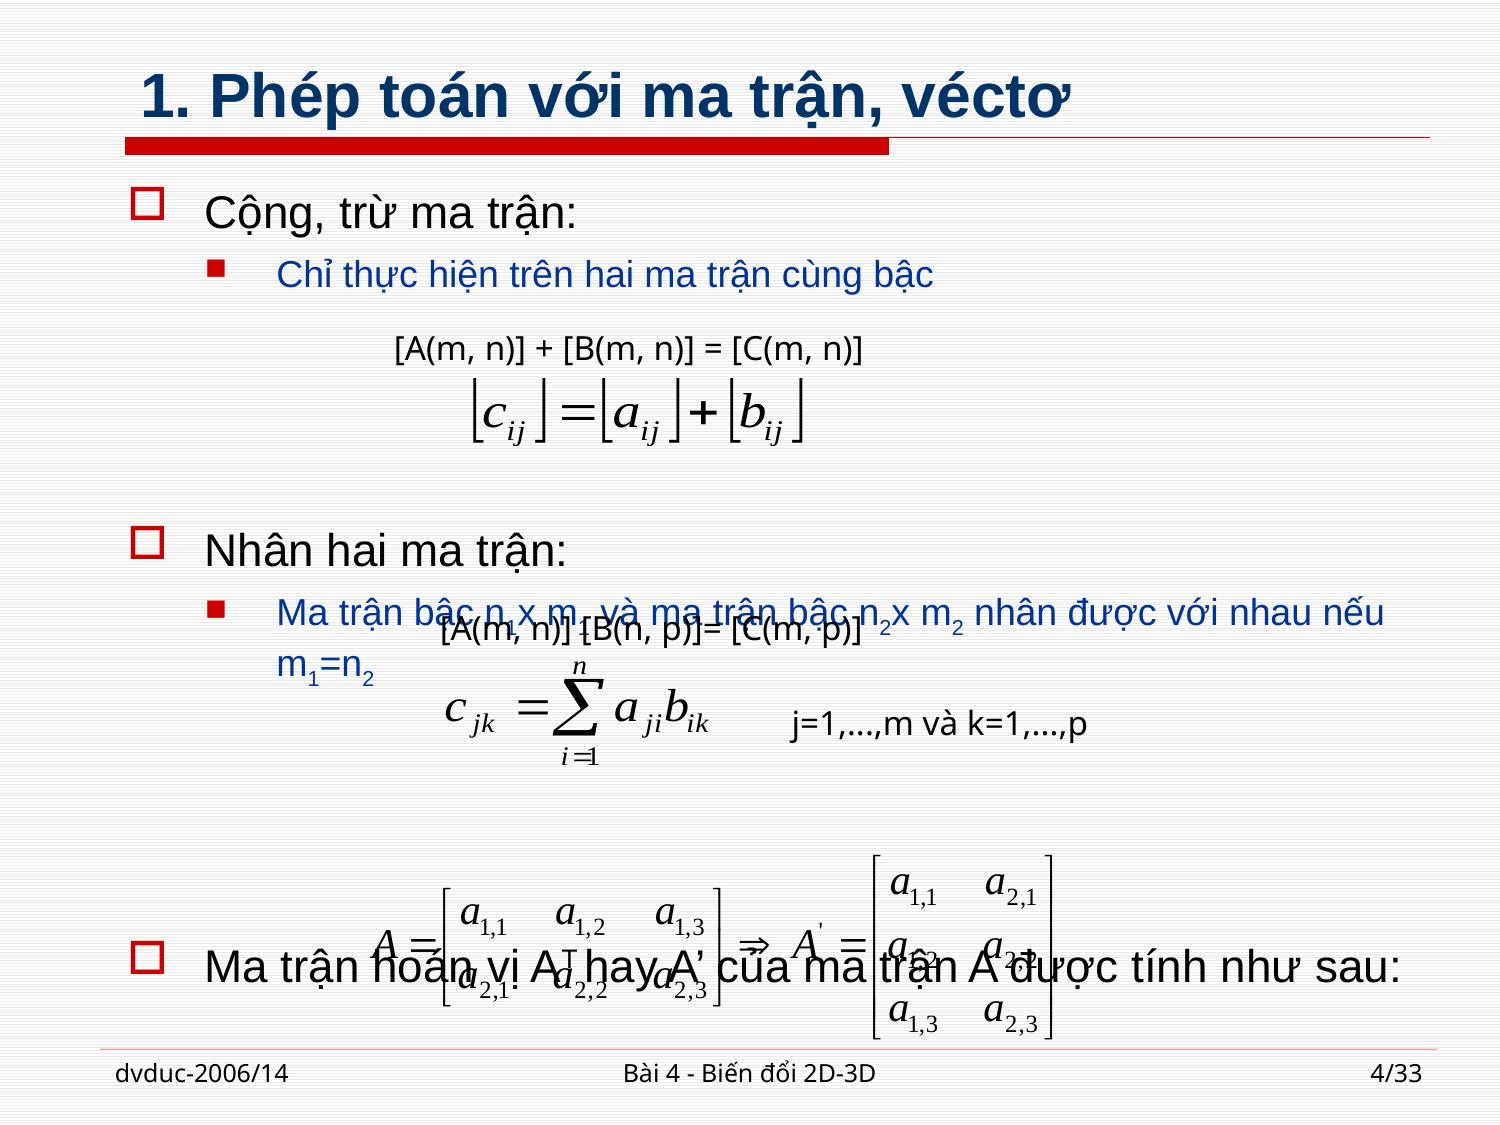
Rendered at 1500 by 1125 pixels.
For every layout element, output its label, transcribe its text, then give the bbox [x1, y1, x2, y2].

footer Bài 4 - Biến đổi 2D-3D [512, 1059, 988, 1103]
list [362, 844, 1069, 1051]
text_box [462, 378, 813, 457]
text_box [A(m, n)] [B(n, p)]= [C(m, p)] [425, 599, 1000, 655]
list Cộng, trừ ma trận: Chỉ thực hiện trên hai ma trận cùng bậc Nhân hai ma trận: Ma trận bậc n1x m1 và ma trận bậc n2x m2 nhân được với nhau nếu m1=n2 Ma trận hoán vị AT hay A’ của ma trận A được tính như sau: [112, 174, 1463, 1013]
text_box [437, 643, 726, 776]
text_box j=1,...,m và k=1,...,p [776, 694, 1104, 750]
slide_number dvduc-2006/14 [99, 1049, 426, 1103]
slide_number 4/33 [1112, 1049, 1438, 1103]
text_box [A(m, n)] + [B(m, n)] = [C(m, n)] [379, 305, 1000, 375]
title 1. Phép toán với ma trận, véctơ [124, 24, 1476, 138]
